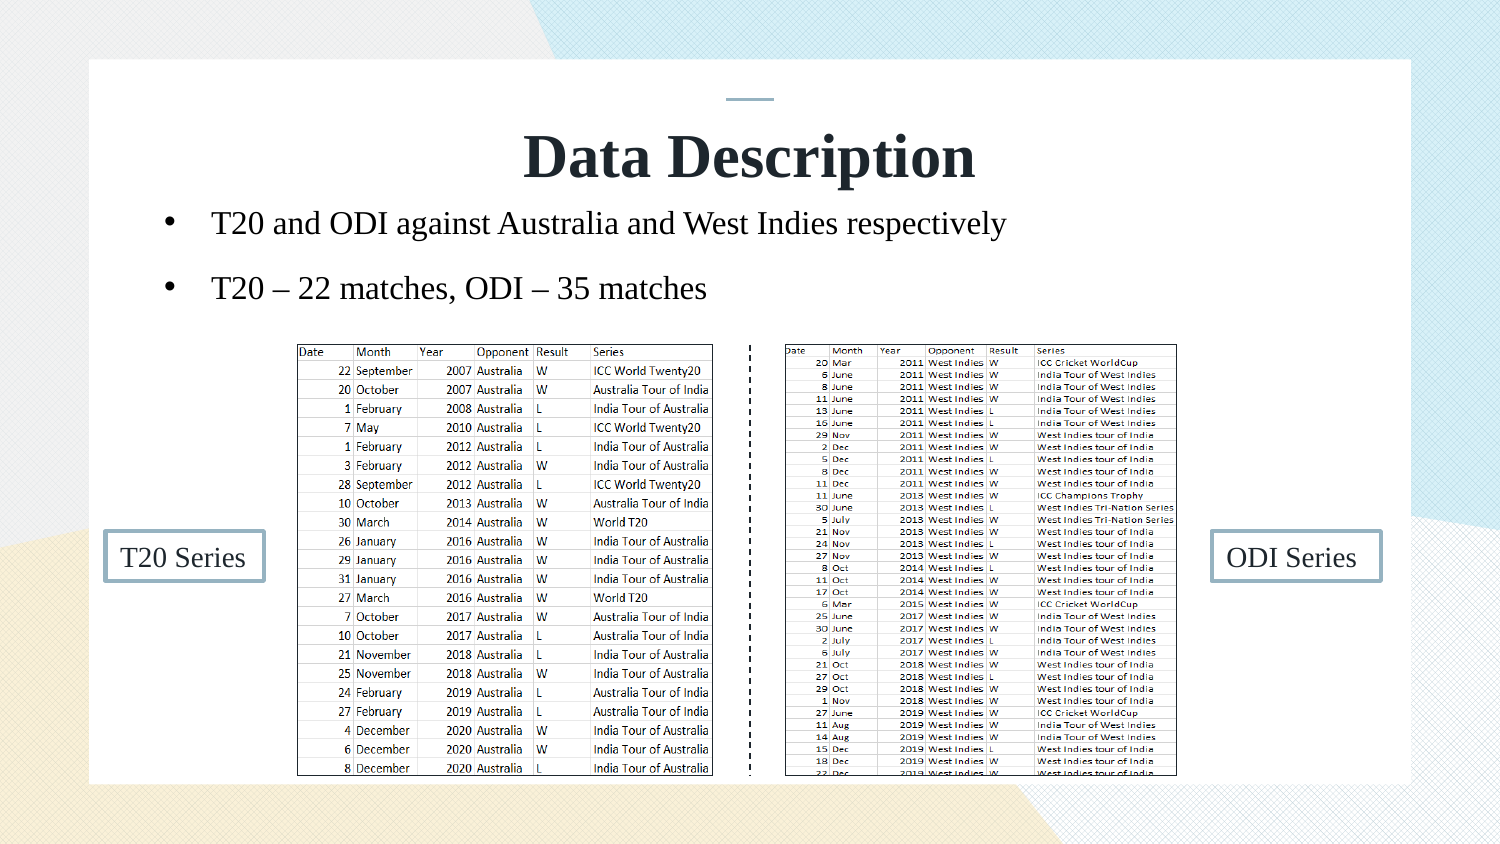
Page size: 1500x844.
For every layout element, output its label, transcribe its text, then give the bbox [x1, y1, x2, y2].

text_box ODI Series [1210, 529, 1383, 583]
title Data Description [323, 99, 1177, 187]
list T20 and ODI against Australia and West Indies respectively T20 – 22 matches, ODI – 35 matches [128, 186, 1381, 721]
picture [297, 344, 713, 777]
picture [785, 344, 1177, 777]
text_box T20 Series [103, 529, 266, 583]
